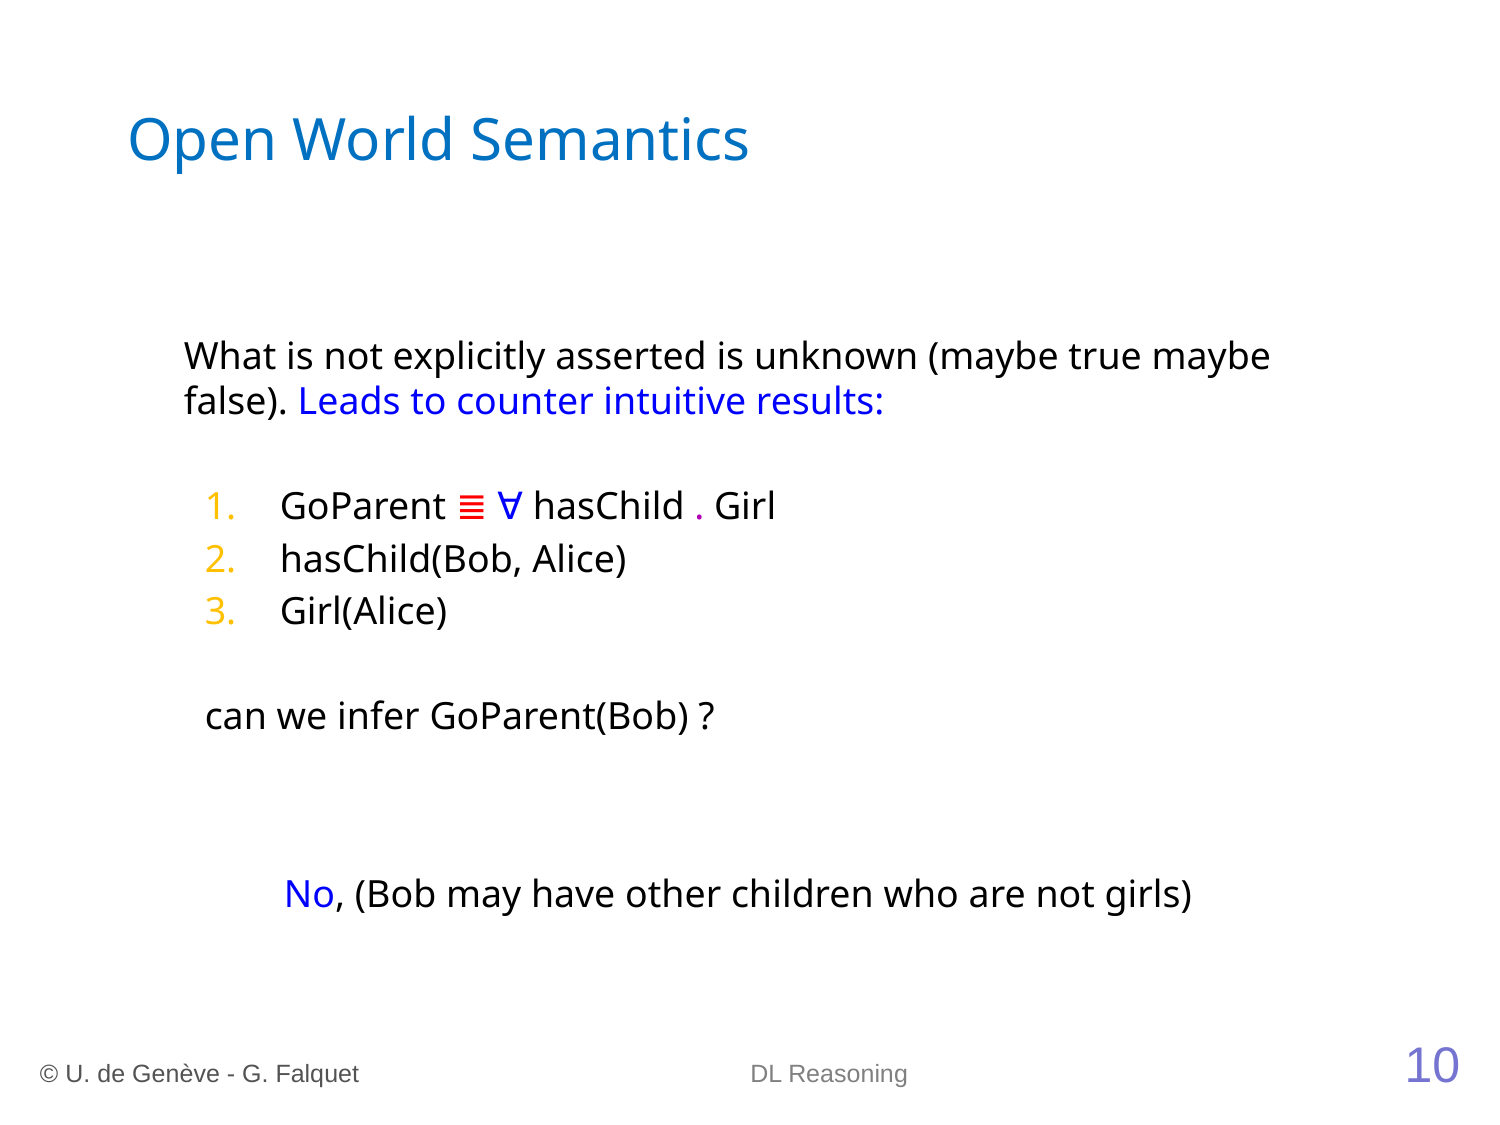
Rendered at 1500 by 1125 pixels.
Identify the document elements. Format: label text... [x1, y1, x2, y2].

list What is not explicitly asserted is unknown (maybe true maybe false). Leads to counter intuitive results: GoParent ≣ ∀ hasChild . Girl hasChild(Bob, Alice) Girl(Alice) can we infer GoParent(Bob) ? [112, 324, 1388, 851]
title Open World Semantics [112, 66, 1388, 209]
slide_number 10 [1162, 1024, 1476, 1101]
text_box No, (Bob may have other children who are not girls) [269, 862, 1208, 968]
footer © U. de Genève - G. Falquet [24, 1049, 501, 1125]
slide_number DL Reasoning [569, 1049, 1090, 1118]
